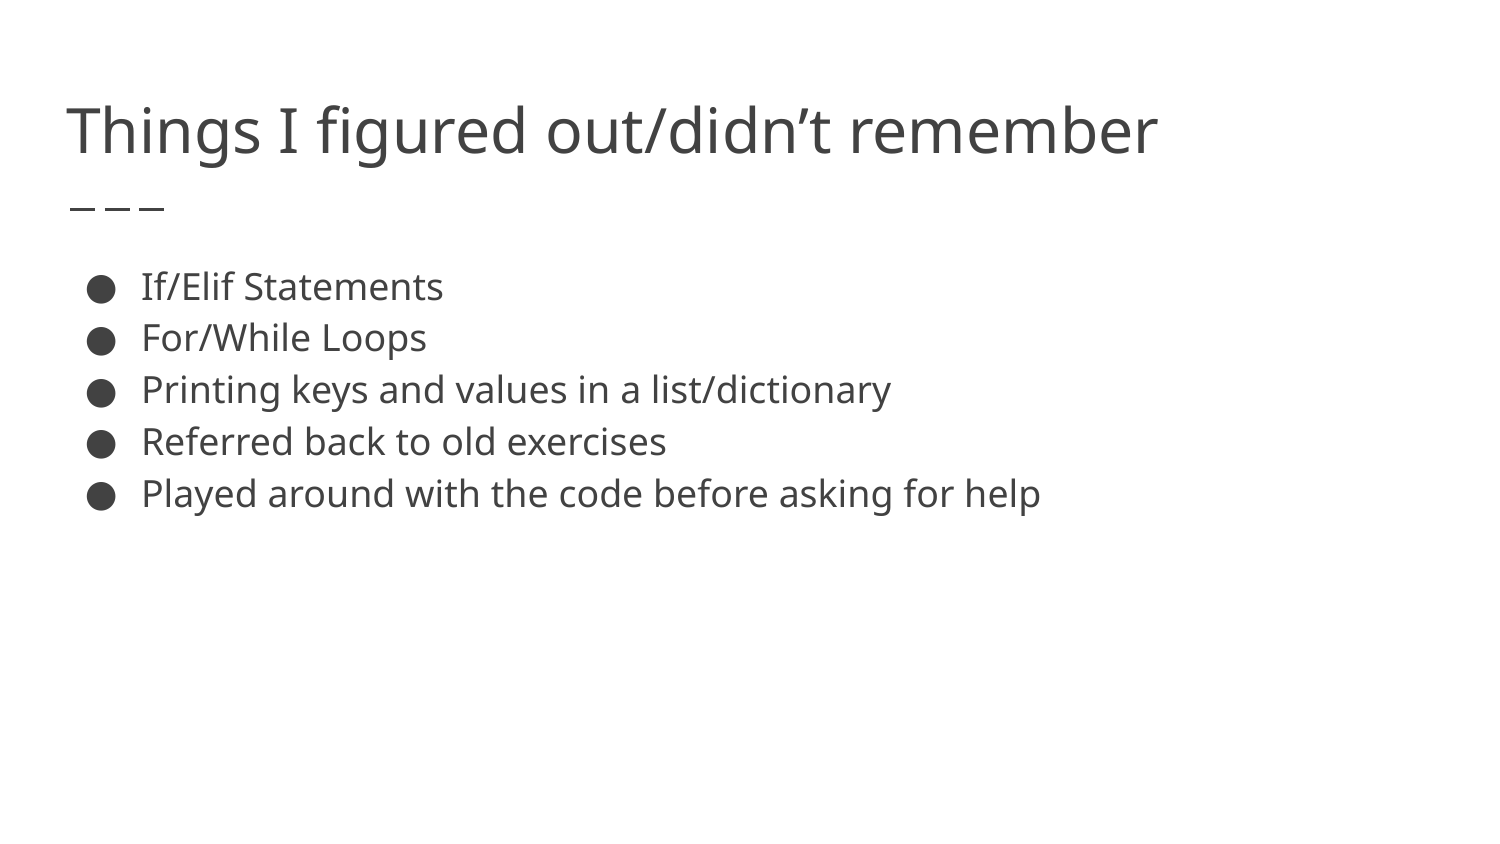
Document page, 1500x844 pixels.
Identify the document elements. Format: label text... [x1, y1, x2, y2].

title Things I figured out/didn’t remember [51, 61, 1449, 182]
list If/Elif Statements For/While Loops Printing keys and values in a list/dictionary Referred back to old exercises Played around with the code before asking for help [51, 240, 1449, 750]
